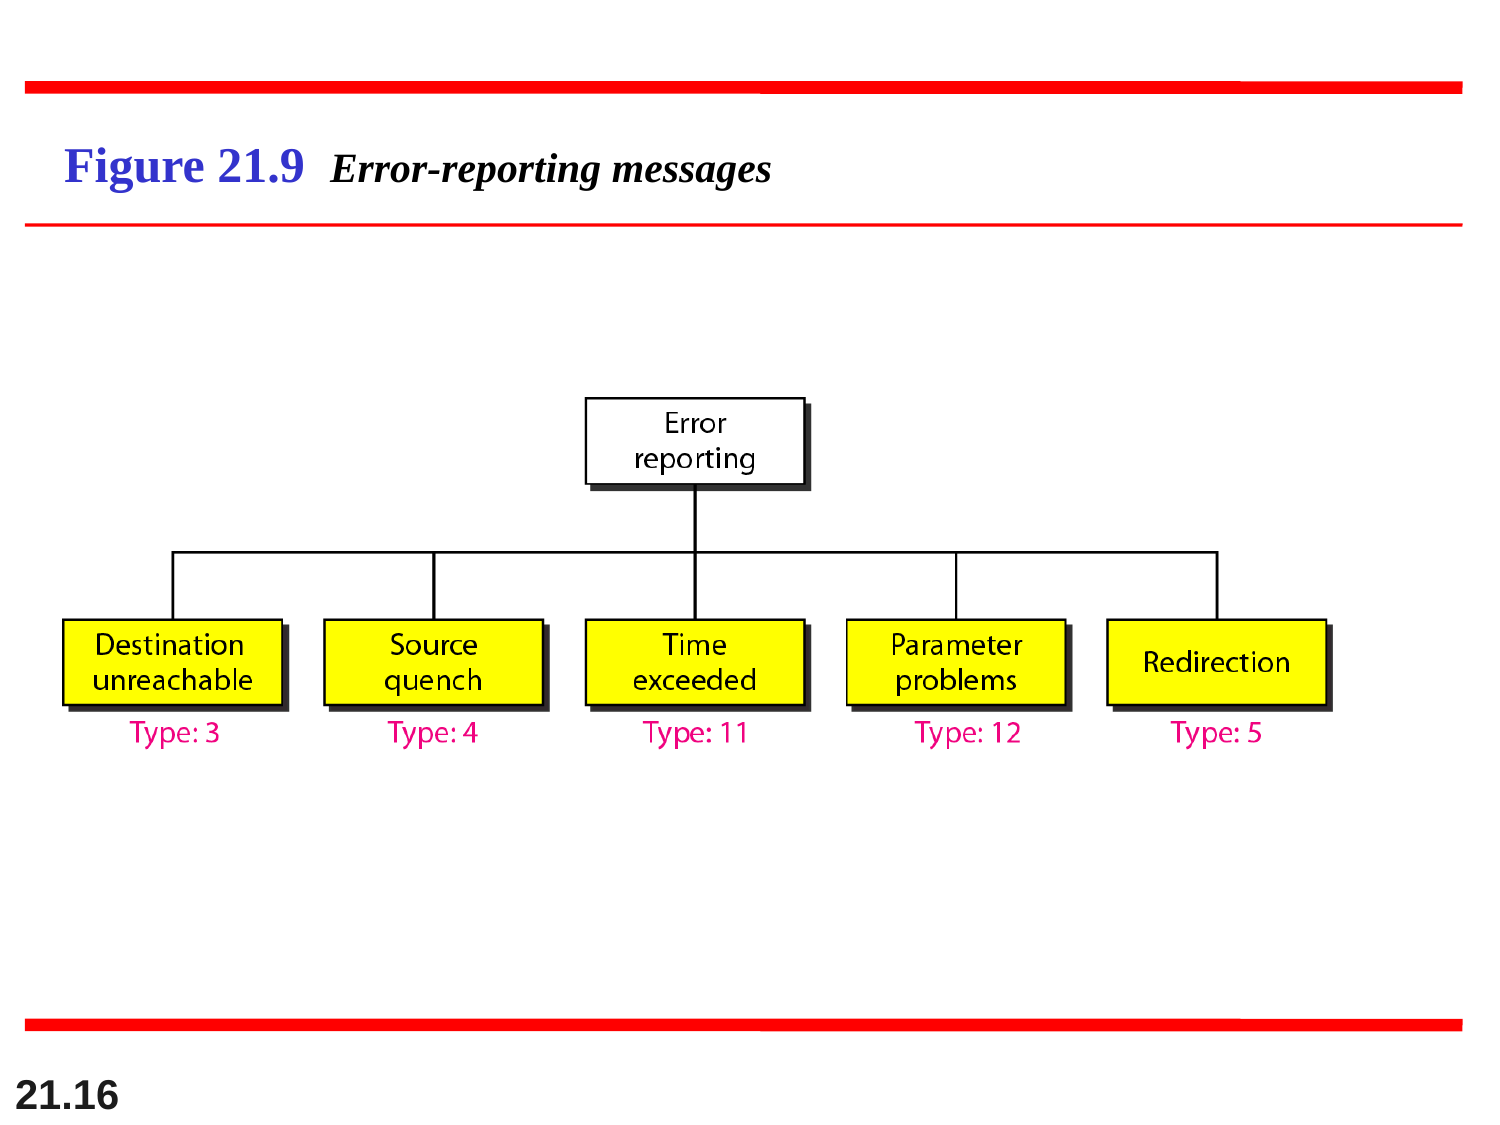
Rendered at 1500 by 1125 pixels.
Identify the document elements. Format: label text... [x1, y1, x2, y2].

text_box Figure 21.9 Error-reporting messages [49, 124, 788, 200]
slide_number 21.16 [0, 1050, 313, 1125]
picture [62, 397, 1333, 750]
